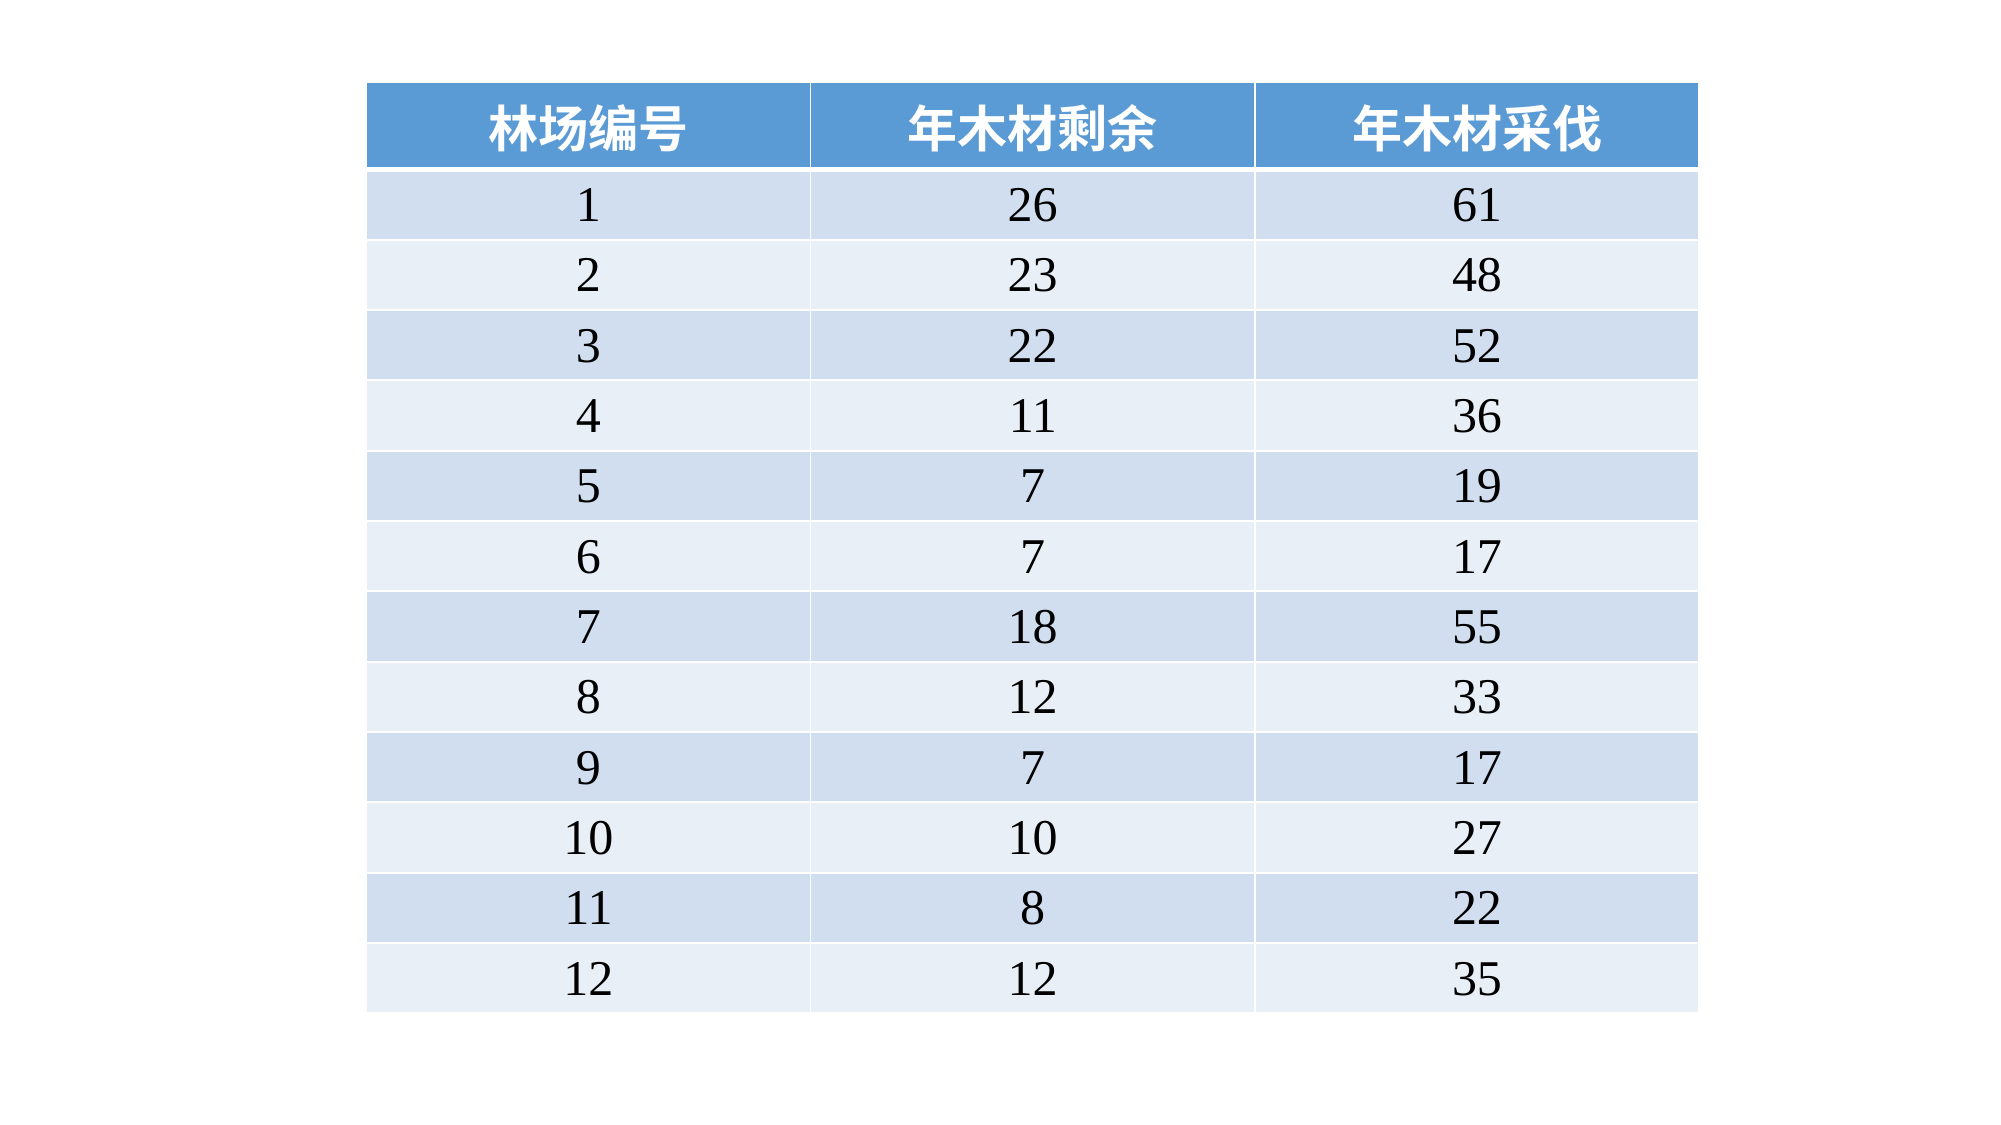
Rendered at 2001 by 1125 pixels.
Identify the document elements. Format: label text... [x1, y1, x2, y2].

table_cell 22 [1256, 874, 1698, 942]
table_cell 61 [1256, 172, 1698, 239]
table_header 年木材采伐 [1256, 83, 1698, 167]
table_cell 7 [811, 452, 1254, 520]
table_header 年木材剩余 [811, 83, 1254, 167]
table_cell 3 [367, 311, 810, 379]
table_cell 17 [1256, 522, 1698, 590]
table_cell 12 [367, 944, 810, 1012]
table_cell 27 [1256, 803, 1698, 872]
table_cell 36 [1256, 381, 1698, 450]
table_cell 18 [811, 592, 1254, 661]
table_cell 2 [367, 241, 810, 309]
table_cell 7 [811, 522, 1254, 590]
table_cell 11 [811, 381, 1254, 450]
table_cell 6 [367, 522, 810, 590]
table_cell 48 [1256, 241, 1698, 309]
table_cell 12 [811, 944, 1254, 1012]
table_header 林场编号 [367, 83, 810, 167]
table_cell 22 [811, 311, 1254, 379]
table_cell 4 [367, 381, 810, 450]
table_cell 12 [811, 663, 1254, 731]
table_cell 10 [367, 803, 810, 872]
table_cell 26 [811, 172, 1254, 239]
table_cell 7 [367, 592, 810, 661]
table_cell 9 [367, 733, 810, 801]
table_cell 5 [367, 452, 810, 520]
table_cell 35 [1256, 944, 1698, 1012]
table_cell 7 [811, 733, 1254, 801]
table_cell 52 [1256, 311, 1698, 379]
table_cell 17 [1256, 733, 1698, 801]
table_cell 8 [811, 874, 1254, 942]
table_cell 1 [367, 172, 810, 239]
table_cell 55 [1256, 592, 1698, 661]
table_cell 23 [811, 241, 1254, 309]
table_cell 33 [1256, 663, 1698, 731]
table_cell 8 [367, 663, 810, 731]
table_cell 19 [1256, 452, 1698, 520]
table_cell 10 [811, 803, 1254, 872]
table_cell 11 [367, 874, 810, 942]
